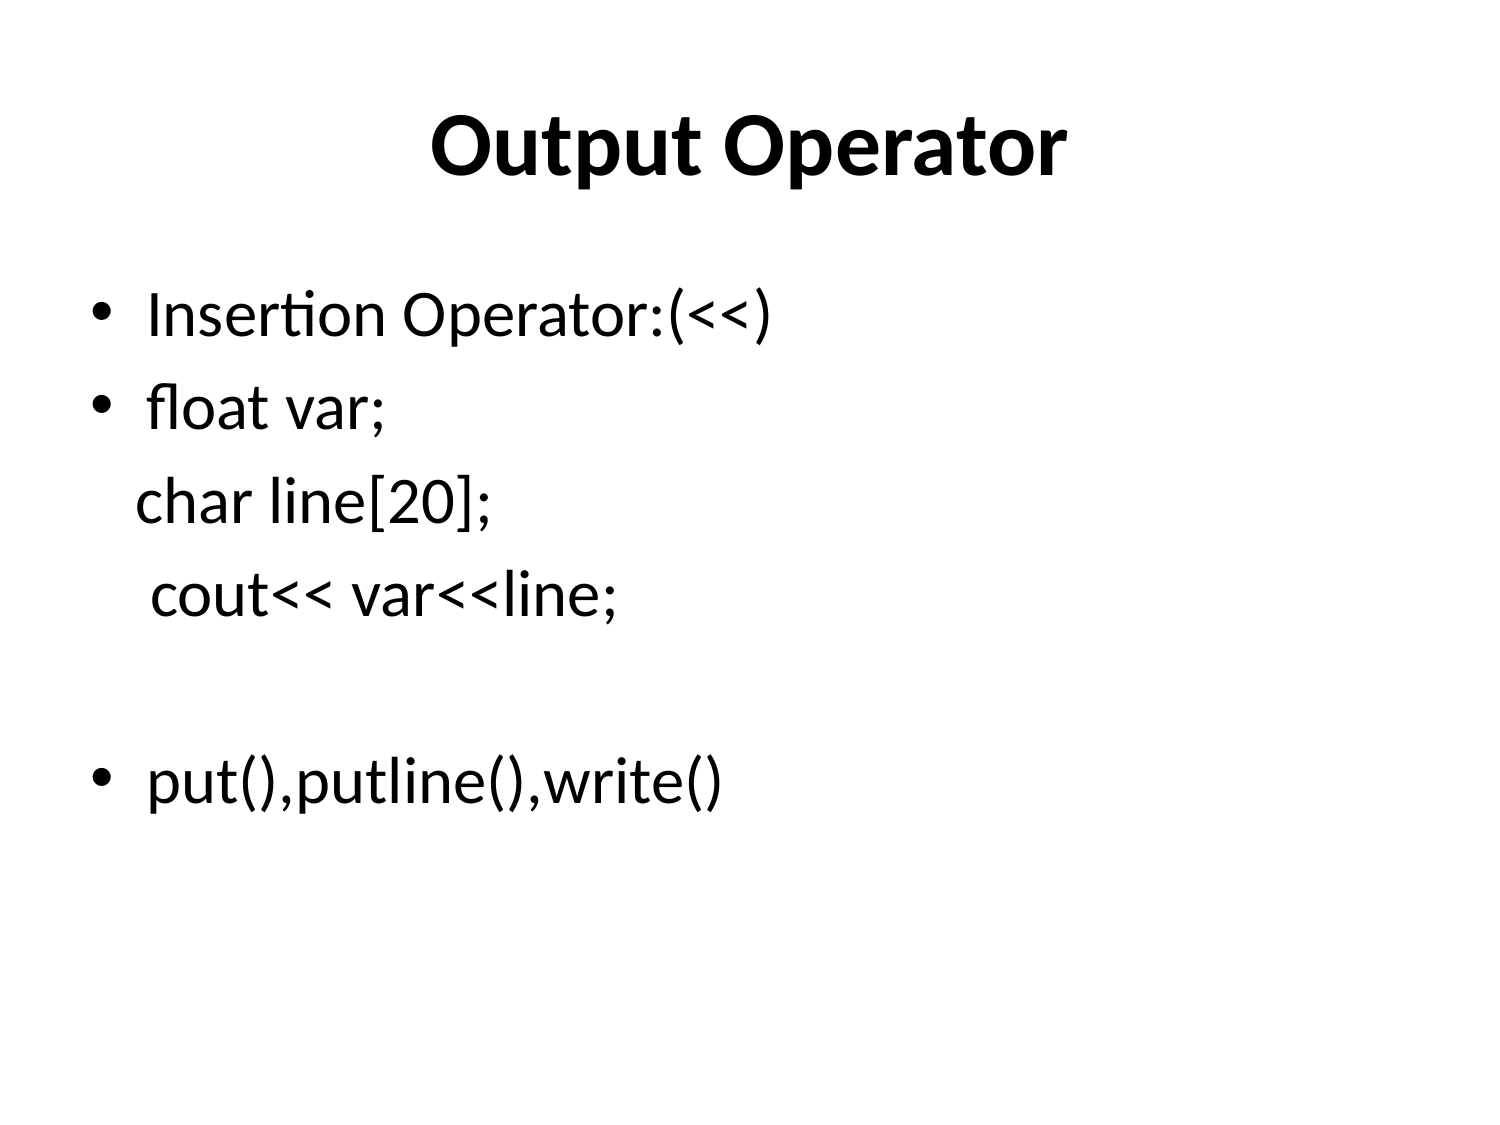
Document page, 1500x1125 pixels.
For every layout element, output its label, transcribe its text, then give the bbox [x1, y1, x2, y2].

title Output Operator [75, 45, 1425, 233]
list Insertion Operator:(<<) float var; char line[20]; cout<< var<<line; put(),putline(),write() [75, 262, 1425, 1005]
